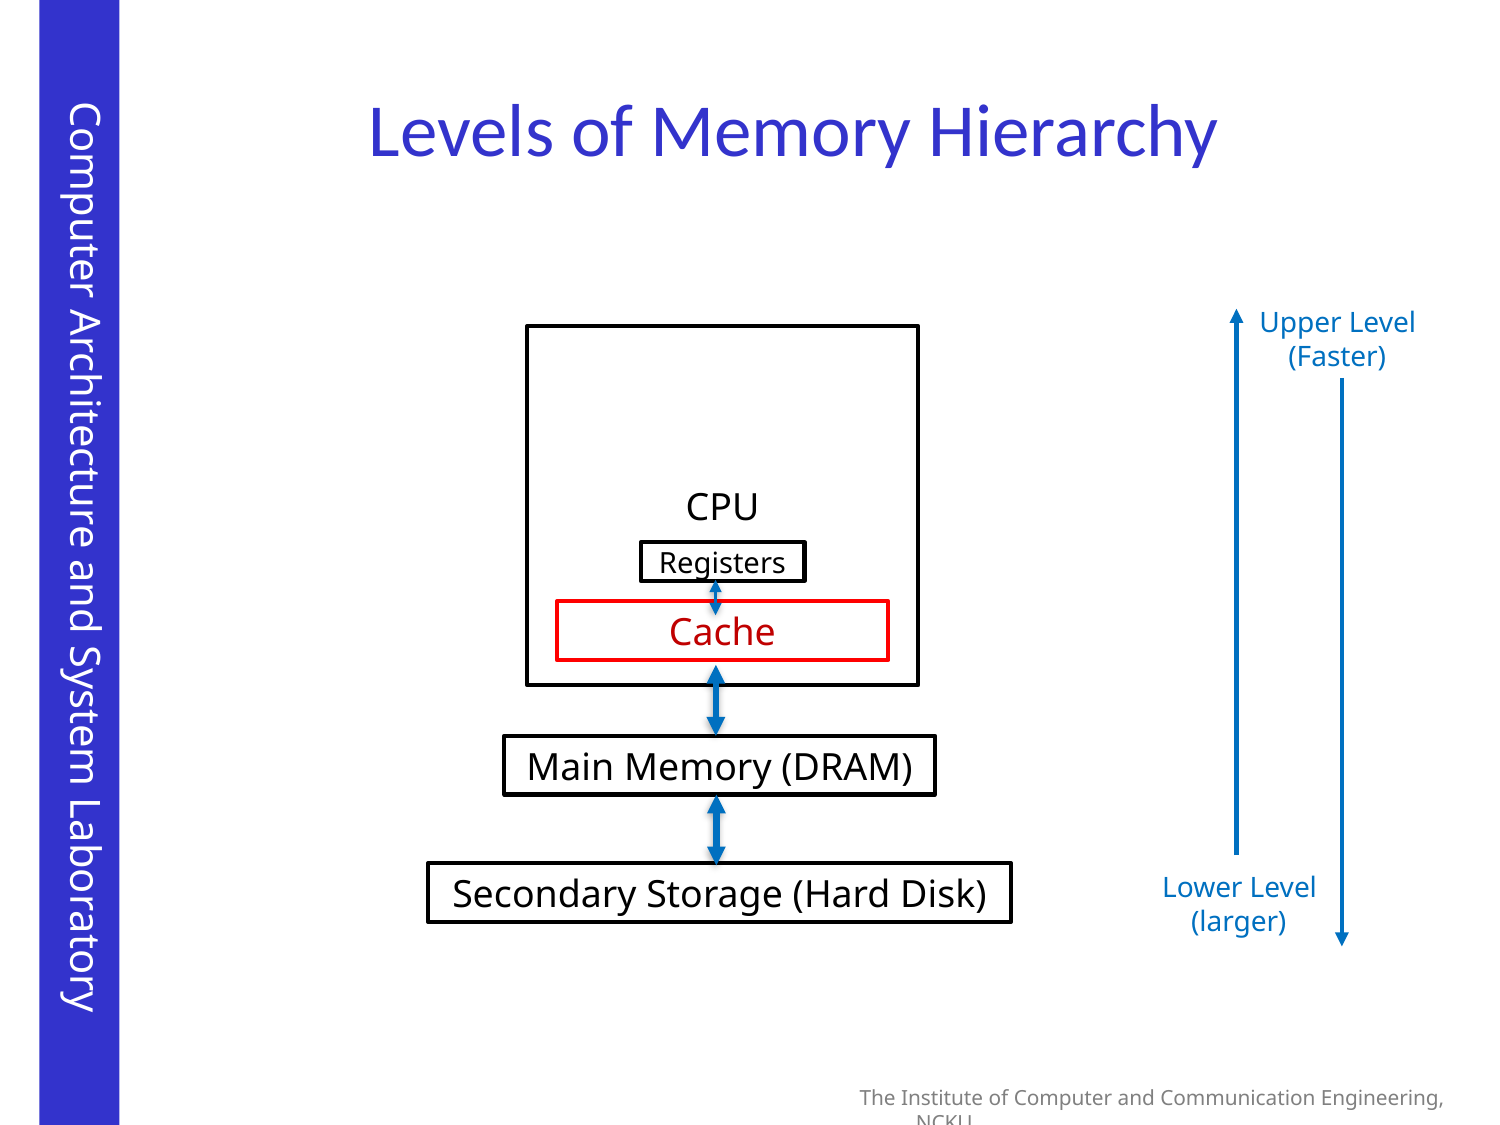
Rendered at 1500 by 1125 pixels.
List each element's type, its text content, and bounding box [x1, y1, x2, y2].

text_box Registers [639, 540, 807, 583]
text_box Upper Level (Faster) [1244, 297, 1431, 380]
text_box Main Memory (DRAM) [502, 734, 937, 797]
text_box Lower Level (larger) [1147, 861, 1332, 945]
text_box CPU [525, 324, 920, 687]
text_box Cache [555, 599, 890, 662]
text_box Secondary Storage (Hard Disk) [426, 861, 1013, 924]
title Levels of Memory Hierarchy [147, 73, 1442, 181]
